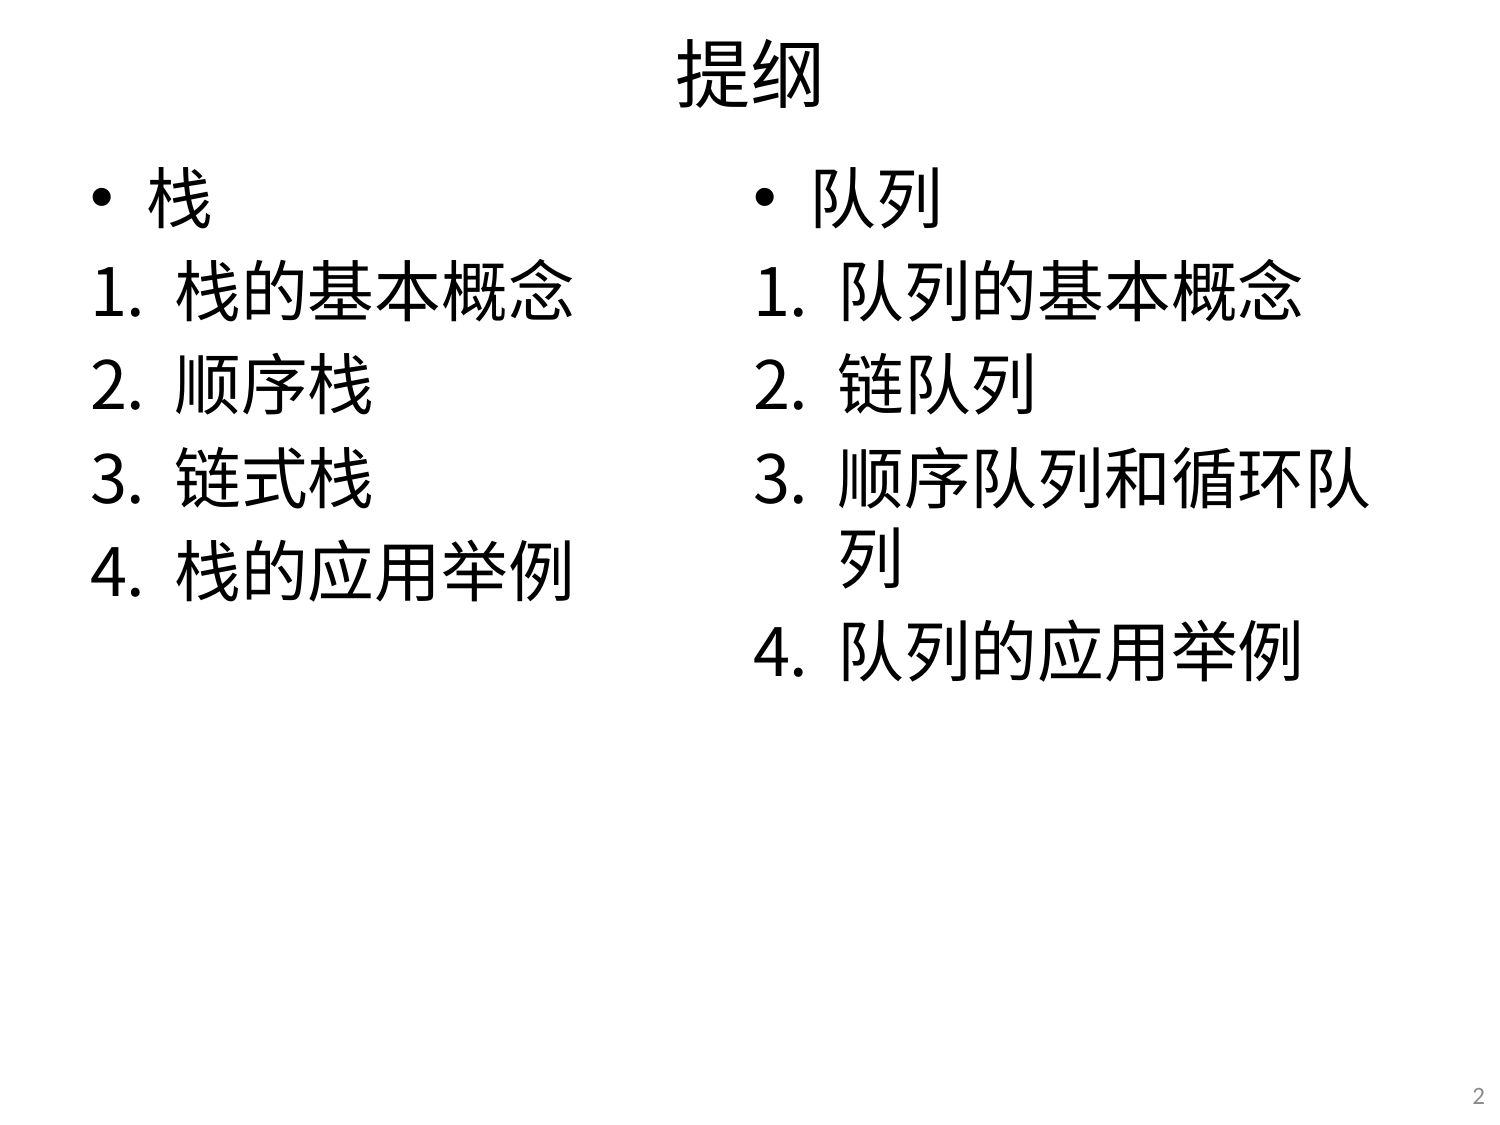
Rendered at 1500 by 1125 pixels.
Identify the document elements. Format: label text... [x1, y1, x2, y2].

slide_number 2 [1435, 1065, 1500, 1125]
list 栈 栈的基本概念 顺序栈 链式栈 栈的应用举例 [75, 149, 738, 1106]
list 队列 队列的基本概念 链队列 顺序队列和循环队列 队列的应用举例 [738, 149, 1425, 1106]
title 提纲 [75, 0, 1425, 149]
